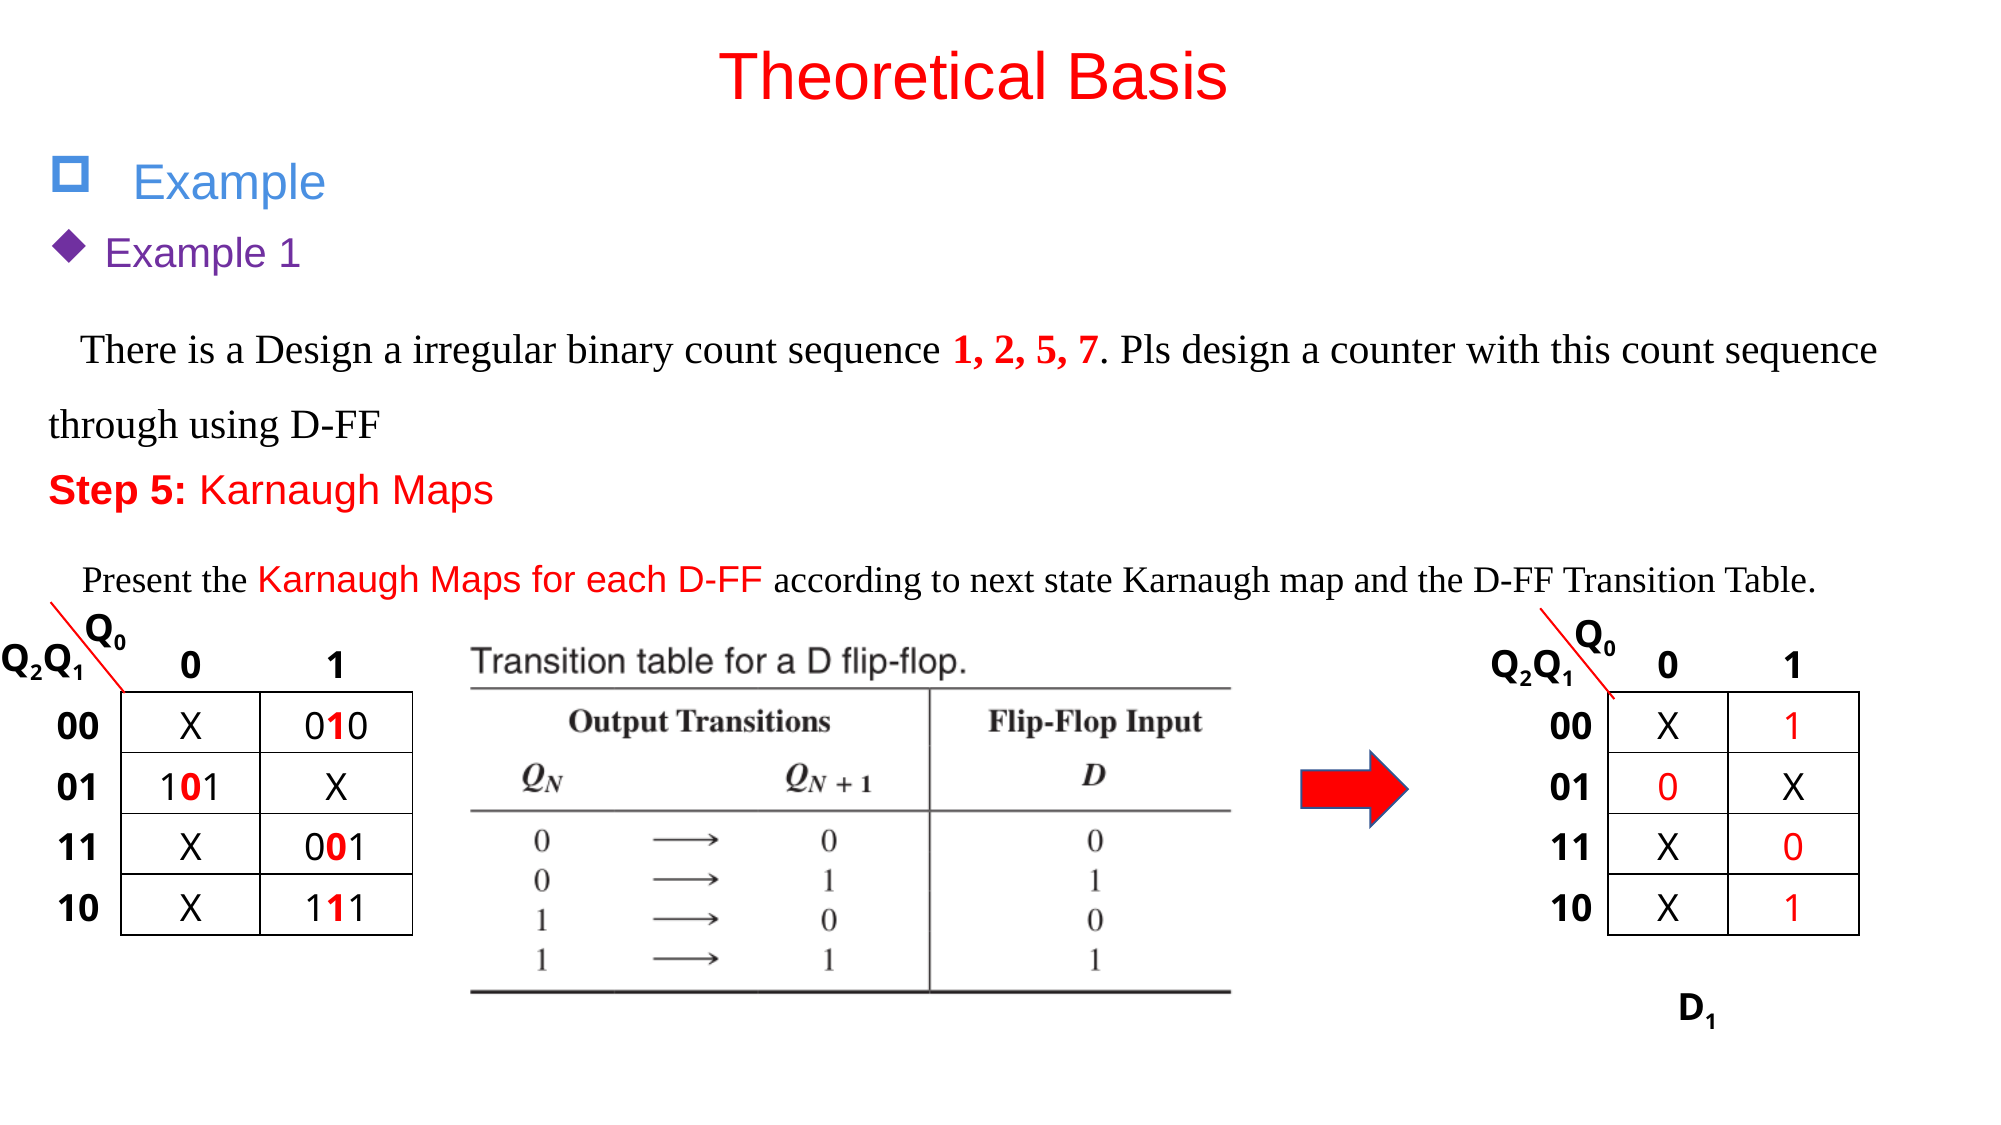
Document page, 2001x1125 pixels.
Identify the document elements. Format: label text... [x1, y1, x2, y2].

title Theoretical Basis [224, 25, 1725, 122]
subtitle Example Example 1 There is a Design a irregular binary count sequence 1, 2, 5, 7. Pls design a counter with this count sequence through using D-FF Step 5: Karnaugh Maps [33, 149, 1916, 212]
table_cell 01 [36, 753, 120, 813]
table_cell X [261, 753, 412, 813]
table_cell 010 [261, 693, 412, 752]
table_cell 11 [1535, 814, 1607, 873]
table_cell 10 [36, 875, 120, 934]
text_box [1475, 602, 1663, 700]
table_cell 1 [1729, 693, 1858, 752]
table_cell X [1609, 875, 1727, 934]
table_cell 01 [1535, 753, 1607, 813]
picture [449, 635, 1282, 1007]
table_header 1 [261, 632, 412, 691]
table_cell 0 [1609, 753, 1727, 813]
text_box Present the Karnaugh Maps for each D-FF according to next state Karnaugh map and the D-FF Transition Table. [67, 524, 1979, 608]
table_header 0 [173, 632, 259, 691]
table_cell 0 [1729, 814, 1858, 873]
table_cell X [1729, 753, 1858, 813]
table_cell 101 [122, 753, 259, 813]
table_cell 10 [1535, 875, 1607, 934]
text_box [0, 596, 173, 693]
text_box [1300, 749, 1410, 830]
table_cell X [122, 693, 259, 752]
table_cell 001 [261, 814, 412, 873]
text_box D1 [1662, 975, 1759, 1042]
table_header 1 [1729, 632, 1858, 691]
table_cell X [122, 814, 259, 873]
table_cell X [122, 875, 259, 934]
table_cell 1 [1729, 875, 1858, 934]
table_cell 00 [36, 695, 120, 752]
table_cell X [1609, 814, 1727, 873]
table_header 0 [1663, 632, 1727, 691]
table_cell X [1609, 693, 1727, 752]
table_cell 00 [1535, 700, 1607, 752]
table_cell 11 [36, 814, 120, 873]
table_cell 111 [261, 875, 412, 934]
